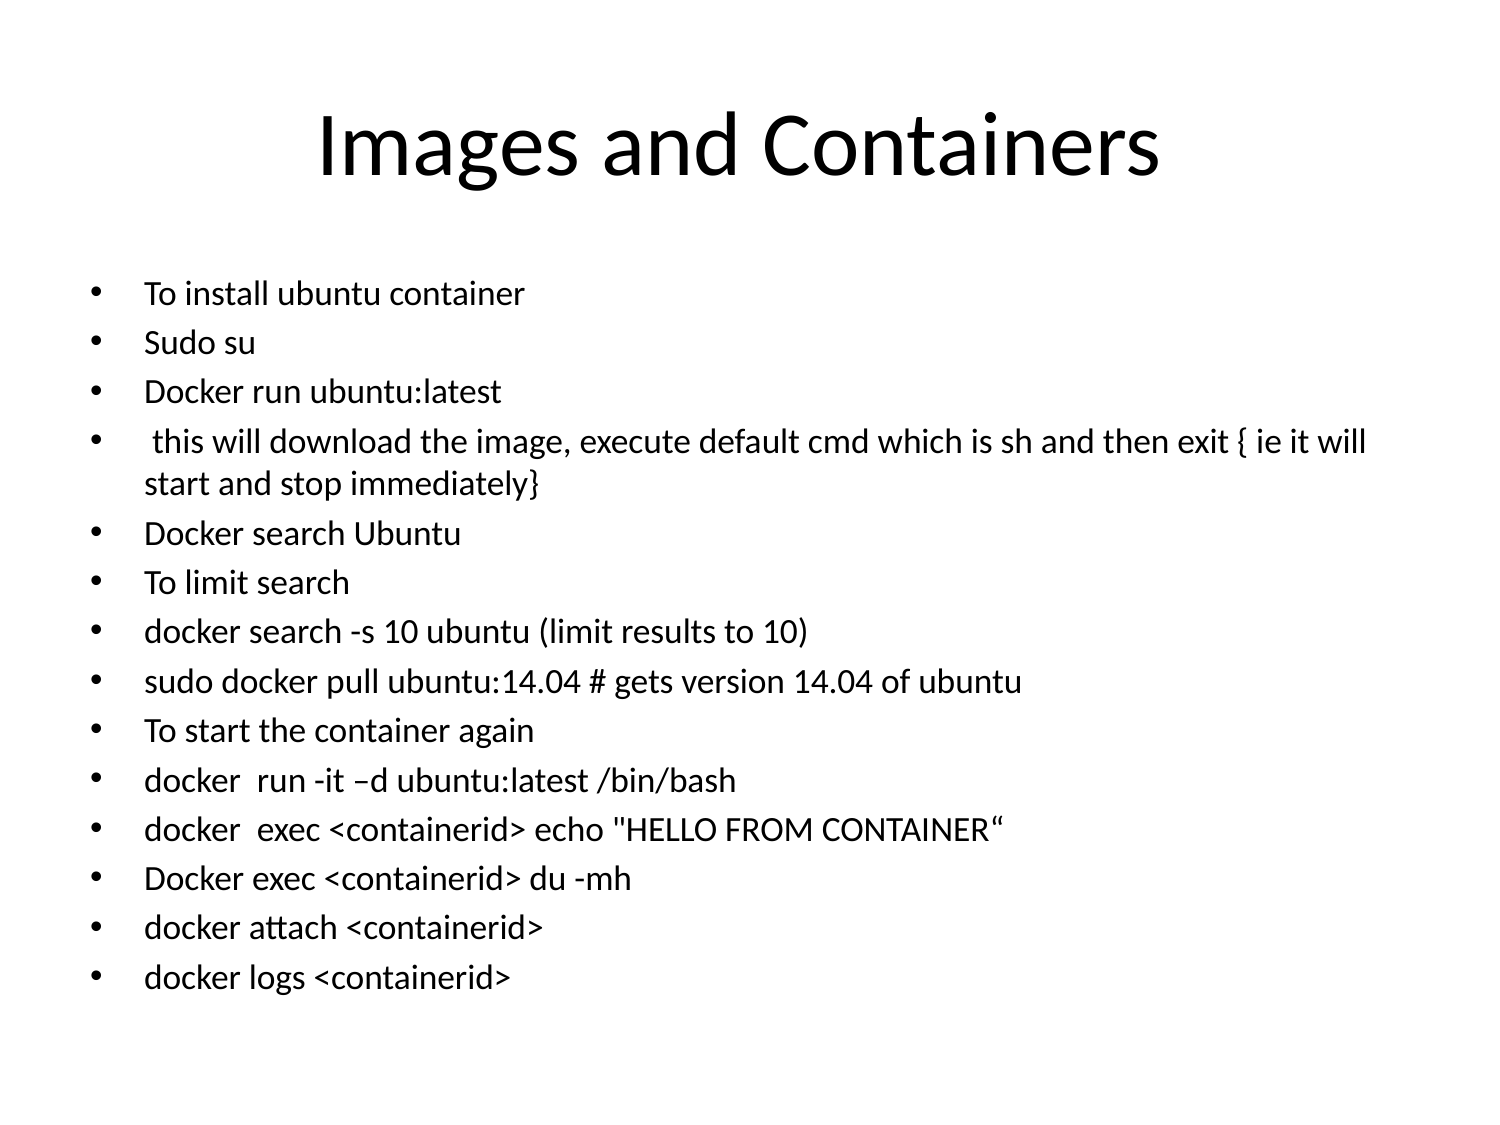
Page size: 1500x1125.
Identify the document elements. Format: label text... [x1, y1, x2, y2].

list To install ubuntu container Sudo su Docker run ubuntu:latest this will download the image, execute default cmd which is sh and then exit { ie it will start and stop immediately} Docker search Ubuntu To limit search docker search -s 10 ubuntu (limit results to 10) sudo docker pull ubuntu:14.04 # gets version 14.04 of ubuntu To start the container again docker run -it –d ubuntu:latest /bin/bash docker exec <containerid> echo "HELLO FROM CONTAINER“ Docker exec <containerid> du -mh docker attach <containerid> docker logs <containerid> [75, 262, 1425, 1005]
title Images and Containers [75, 45, 1425, 233]
